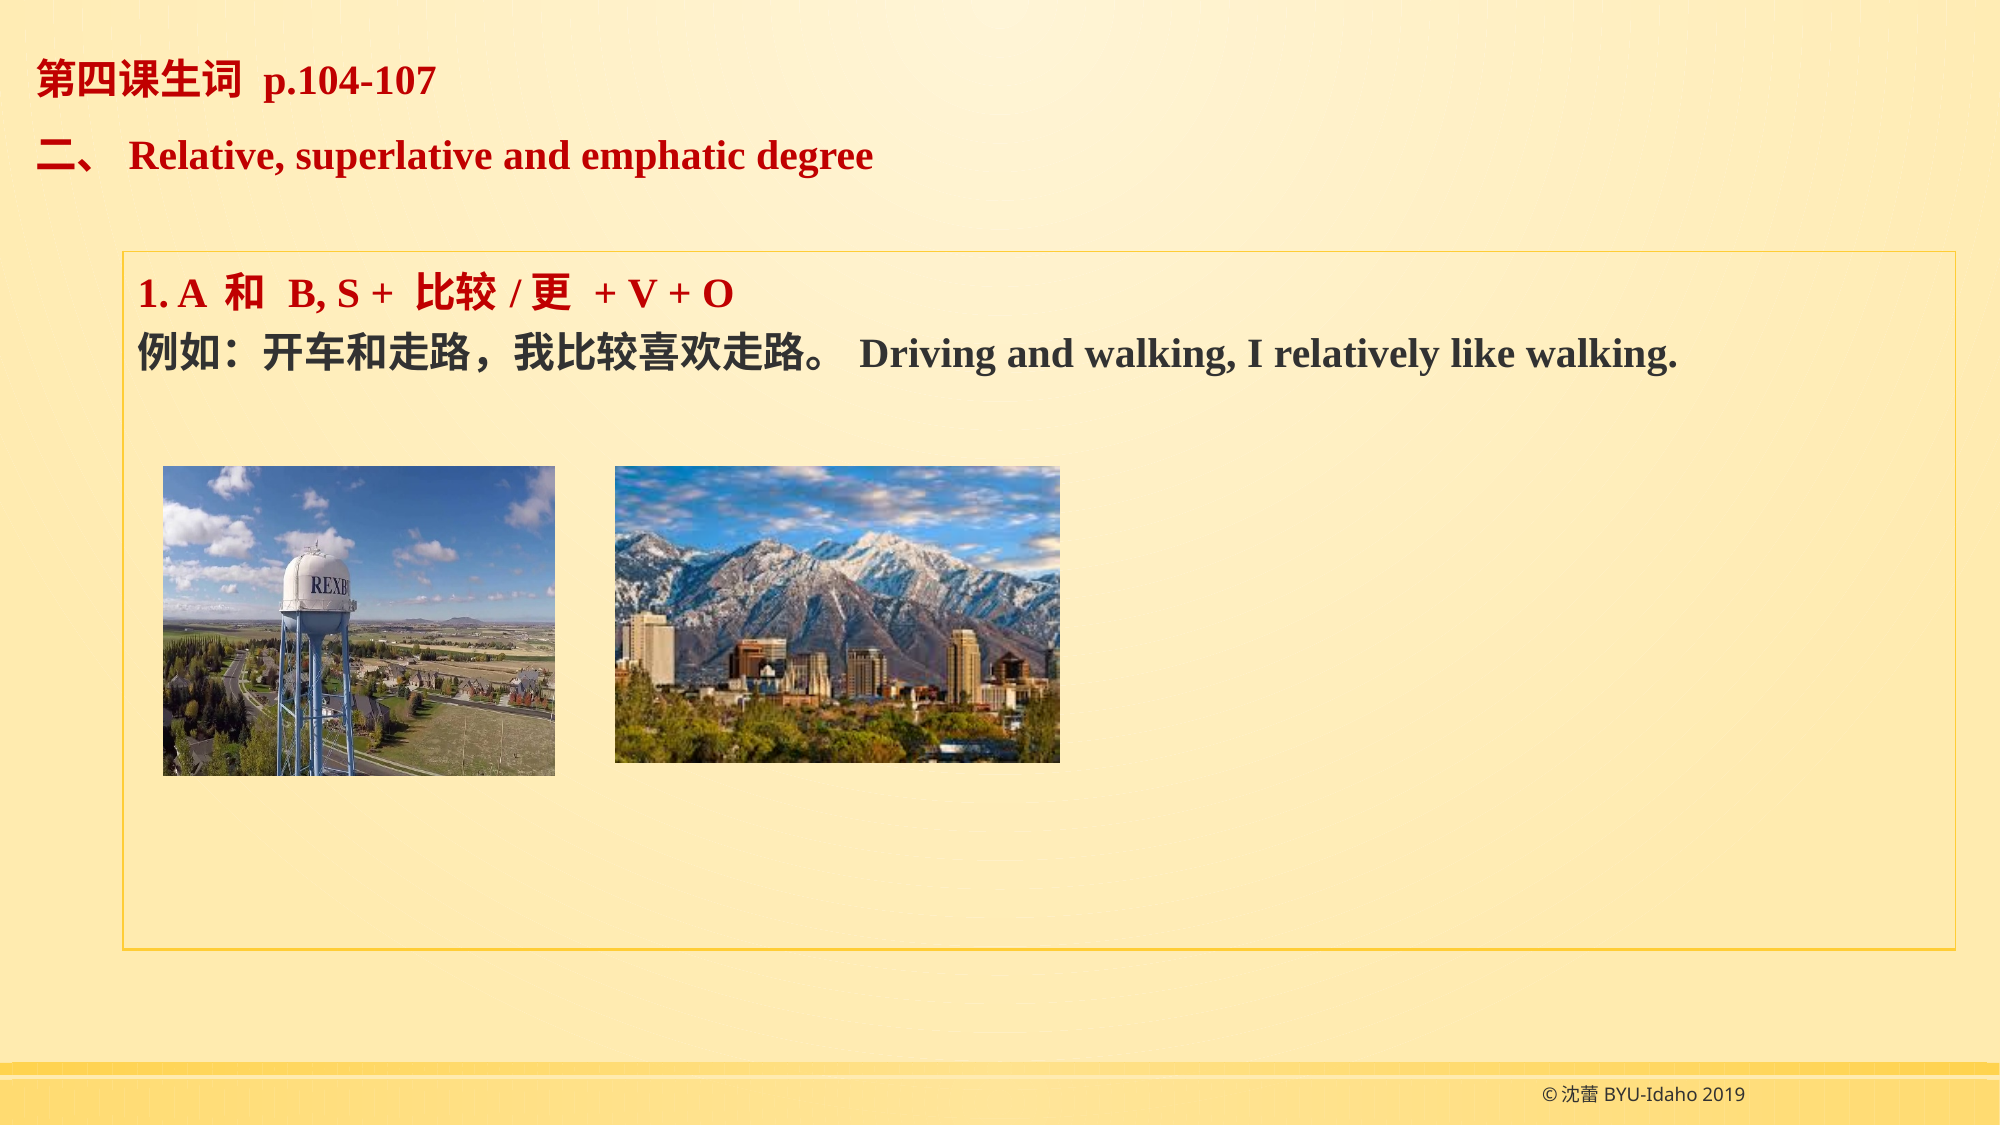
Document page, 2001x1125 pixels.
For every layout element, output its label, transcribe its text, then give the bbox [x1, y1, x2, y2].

table_header 1. A 和 B, S + 比较/更 + V + O 例如：开车和走路，我比较喜欢走路。Driving and walking, I relatively like walking. [124, 252, 1955, 948]
slide_number ©沈蕾BYU-Idaho 2019 [1456, 1083, 1761, 1105]
title 第四课生词 p.104-107 二、Relative, superlative and emphatic degree [20, 20, 2000, 1032]
picture [615, 466, 1060, 763]
picture [163, 466, 555, 776]
